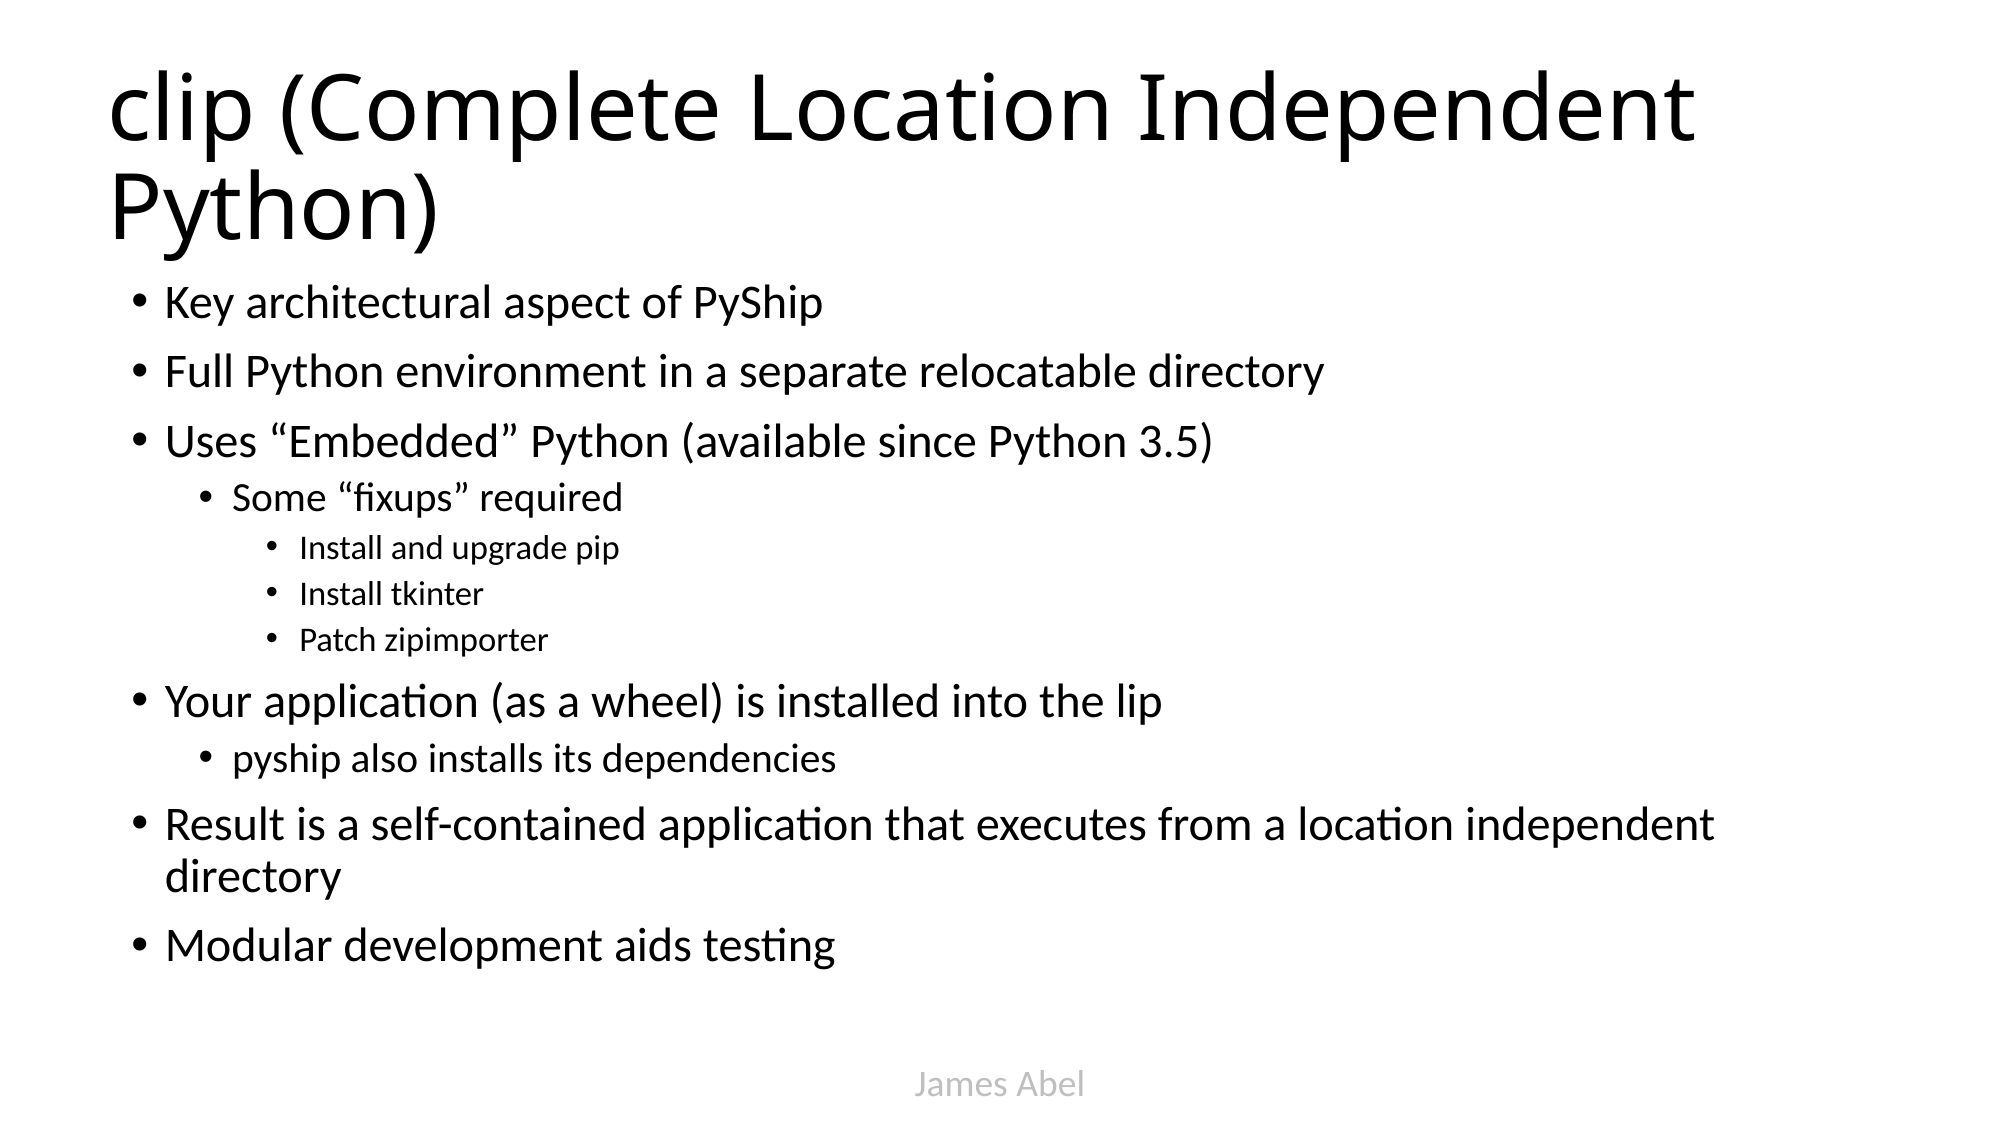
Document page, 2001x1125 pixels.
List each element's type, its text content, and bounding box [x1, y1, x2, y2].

title clip (Complete Location Independent Python) [92, 51, 1818, 270]
list Key architectural aspect of PyShip Full Python environment in a separate relocatable directory Uses “Embedded” Python (available since Python 3.5) Some “fixups” required Install and upgrade pip Install tkinter Patch zipimporter Your application (as a wheel) is installed into the lip pyship also installs its dependencies Result is a self-contained application that executes from a location independent directory Modular development aids testing [116, 269, 1842, 983]
